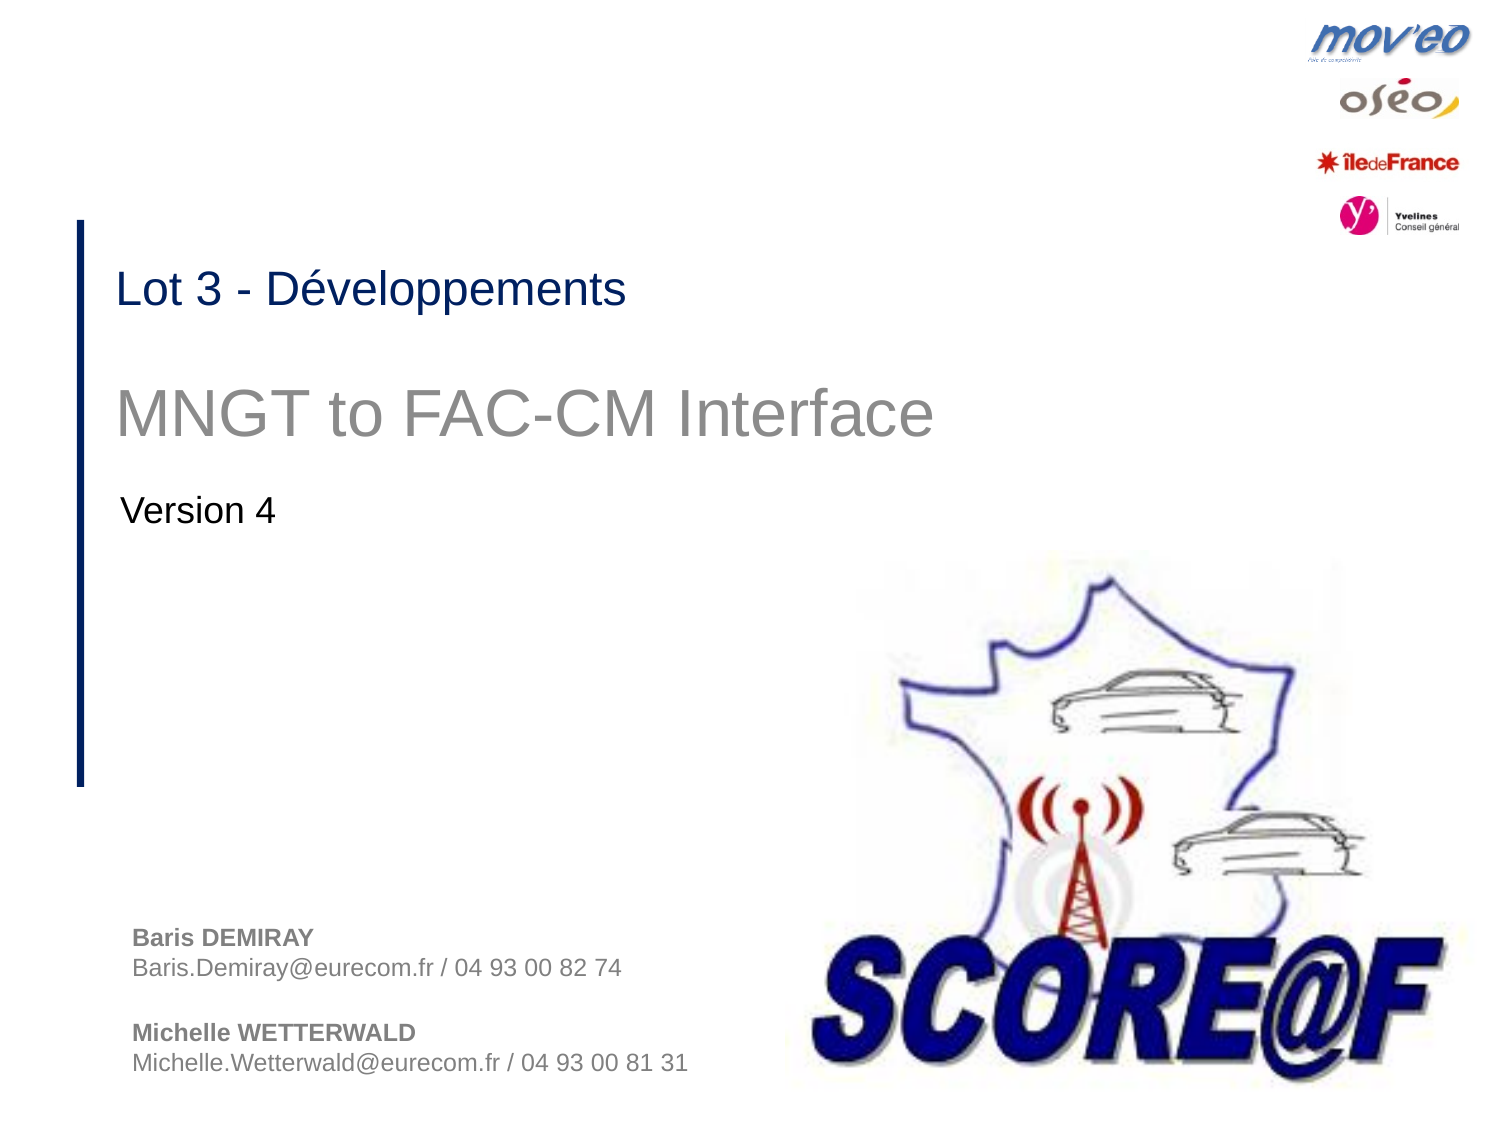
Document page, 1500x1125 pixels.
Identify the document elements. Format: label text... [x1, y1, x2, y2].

text_box Baris DEMIRAY Baris.Demiray@eurecom.fr / 04 93 00 82 74 Michelle WETTERWALD Michelle.Wetterwald@eurecom.fr / 04 93 00 81 31 [117, 913, 797, 1078]
picture [1340, 196, 1459, 235]
picture [1305, 137, 1471, 186]
subtitle MNGT to FAC-CM Interface [100, 361, 1196, 586]
text_box Version 4 [105, 478, 317, 539]
picture [785, 550, 1482, 1104]
title Lot 3 - Développements [100, 149, 1235, 445]
picture [1305, 18, 1473, 67]
picture [1340, 78, 1459, 119]
